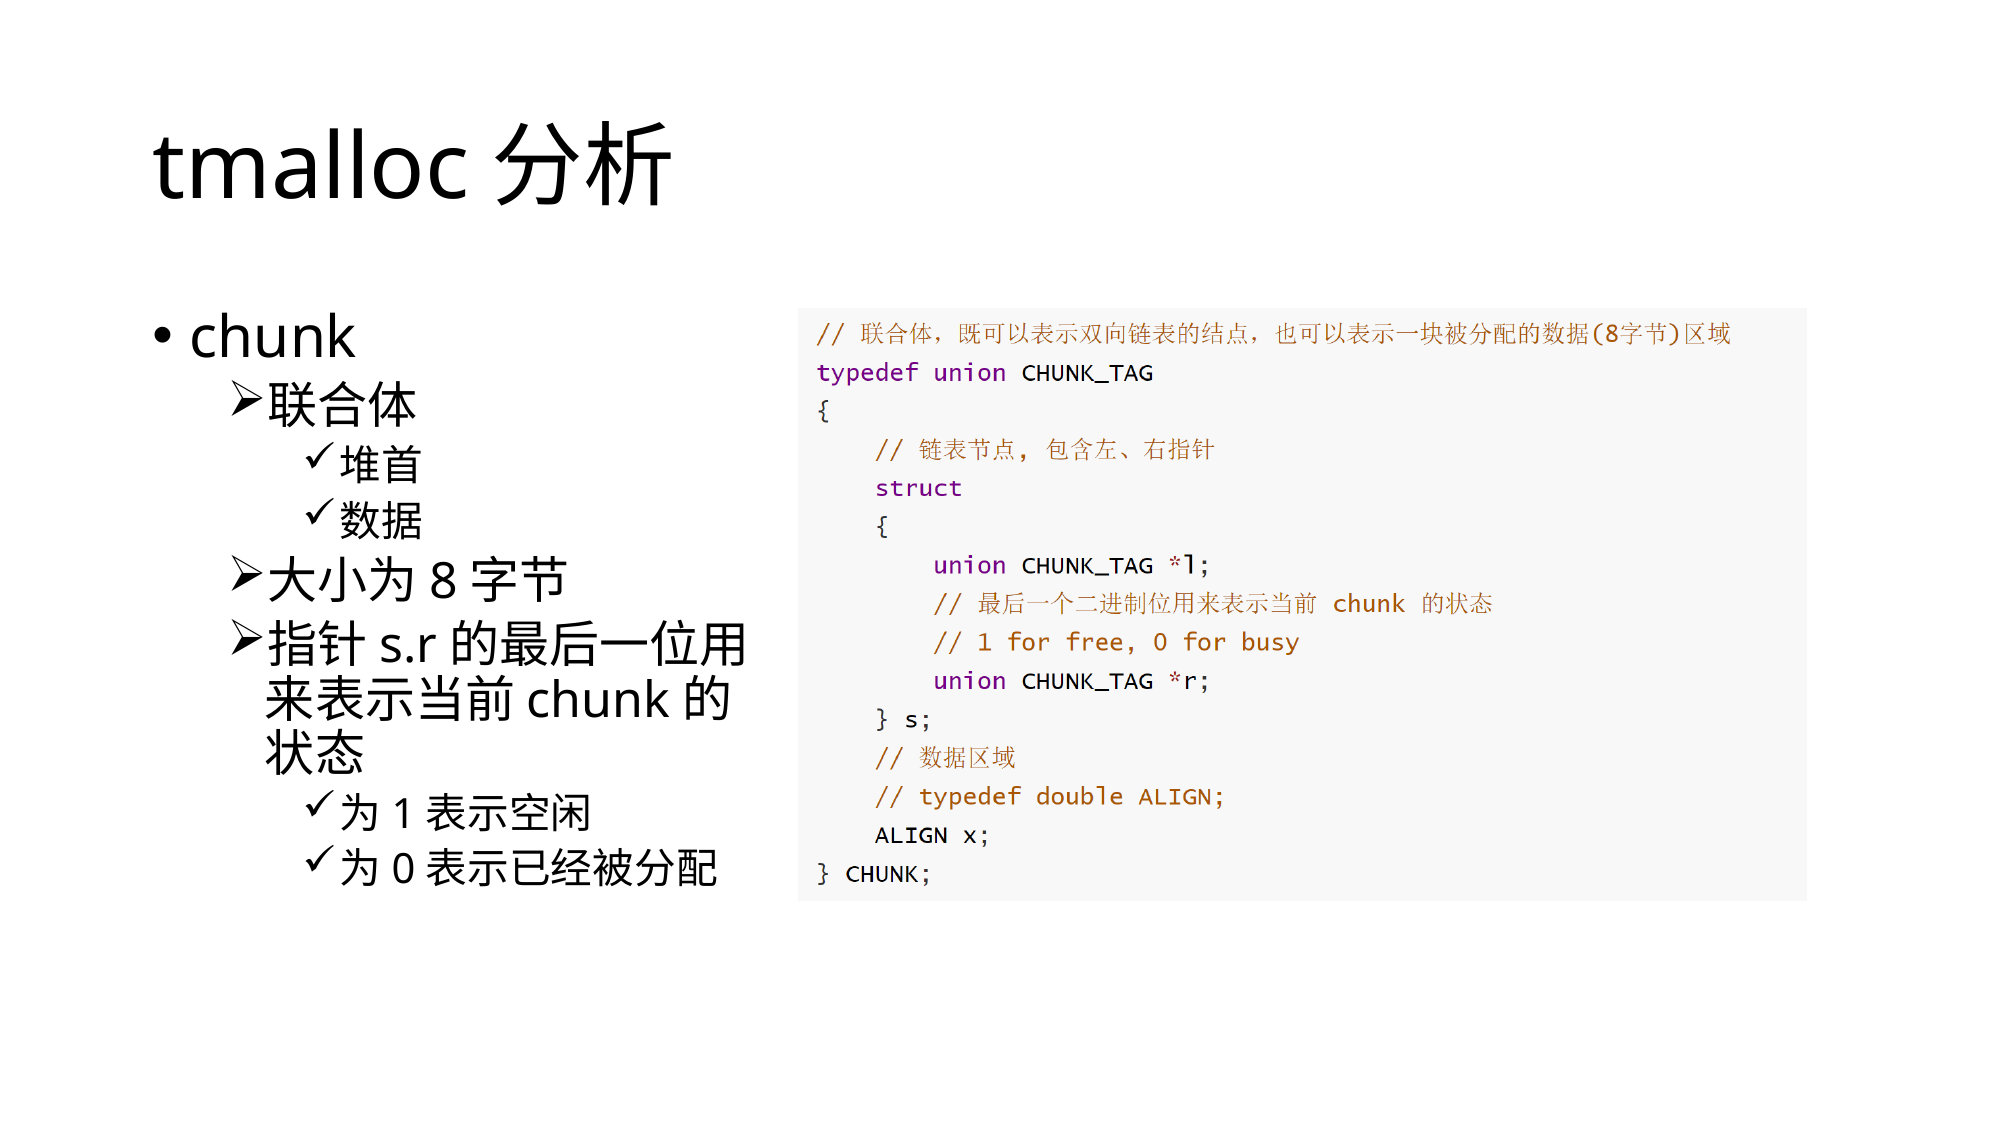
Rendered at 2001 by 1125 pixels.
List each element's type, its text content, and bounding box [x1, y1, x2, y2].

list chunk 联合体 堆首 数据 大小为8字节 指针s.r的最后一位用来表示当前chunk的状态 为1表示空闲 为0表示已经被分配 [137, 299, 786, 1014]
title tmalloc分析 [137, 59, 1863, 278]
picture [798, 308, 1807, 901]
